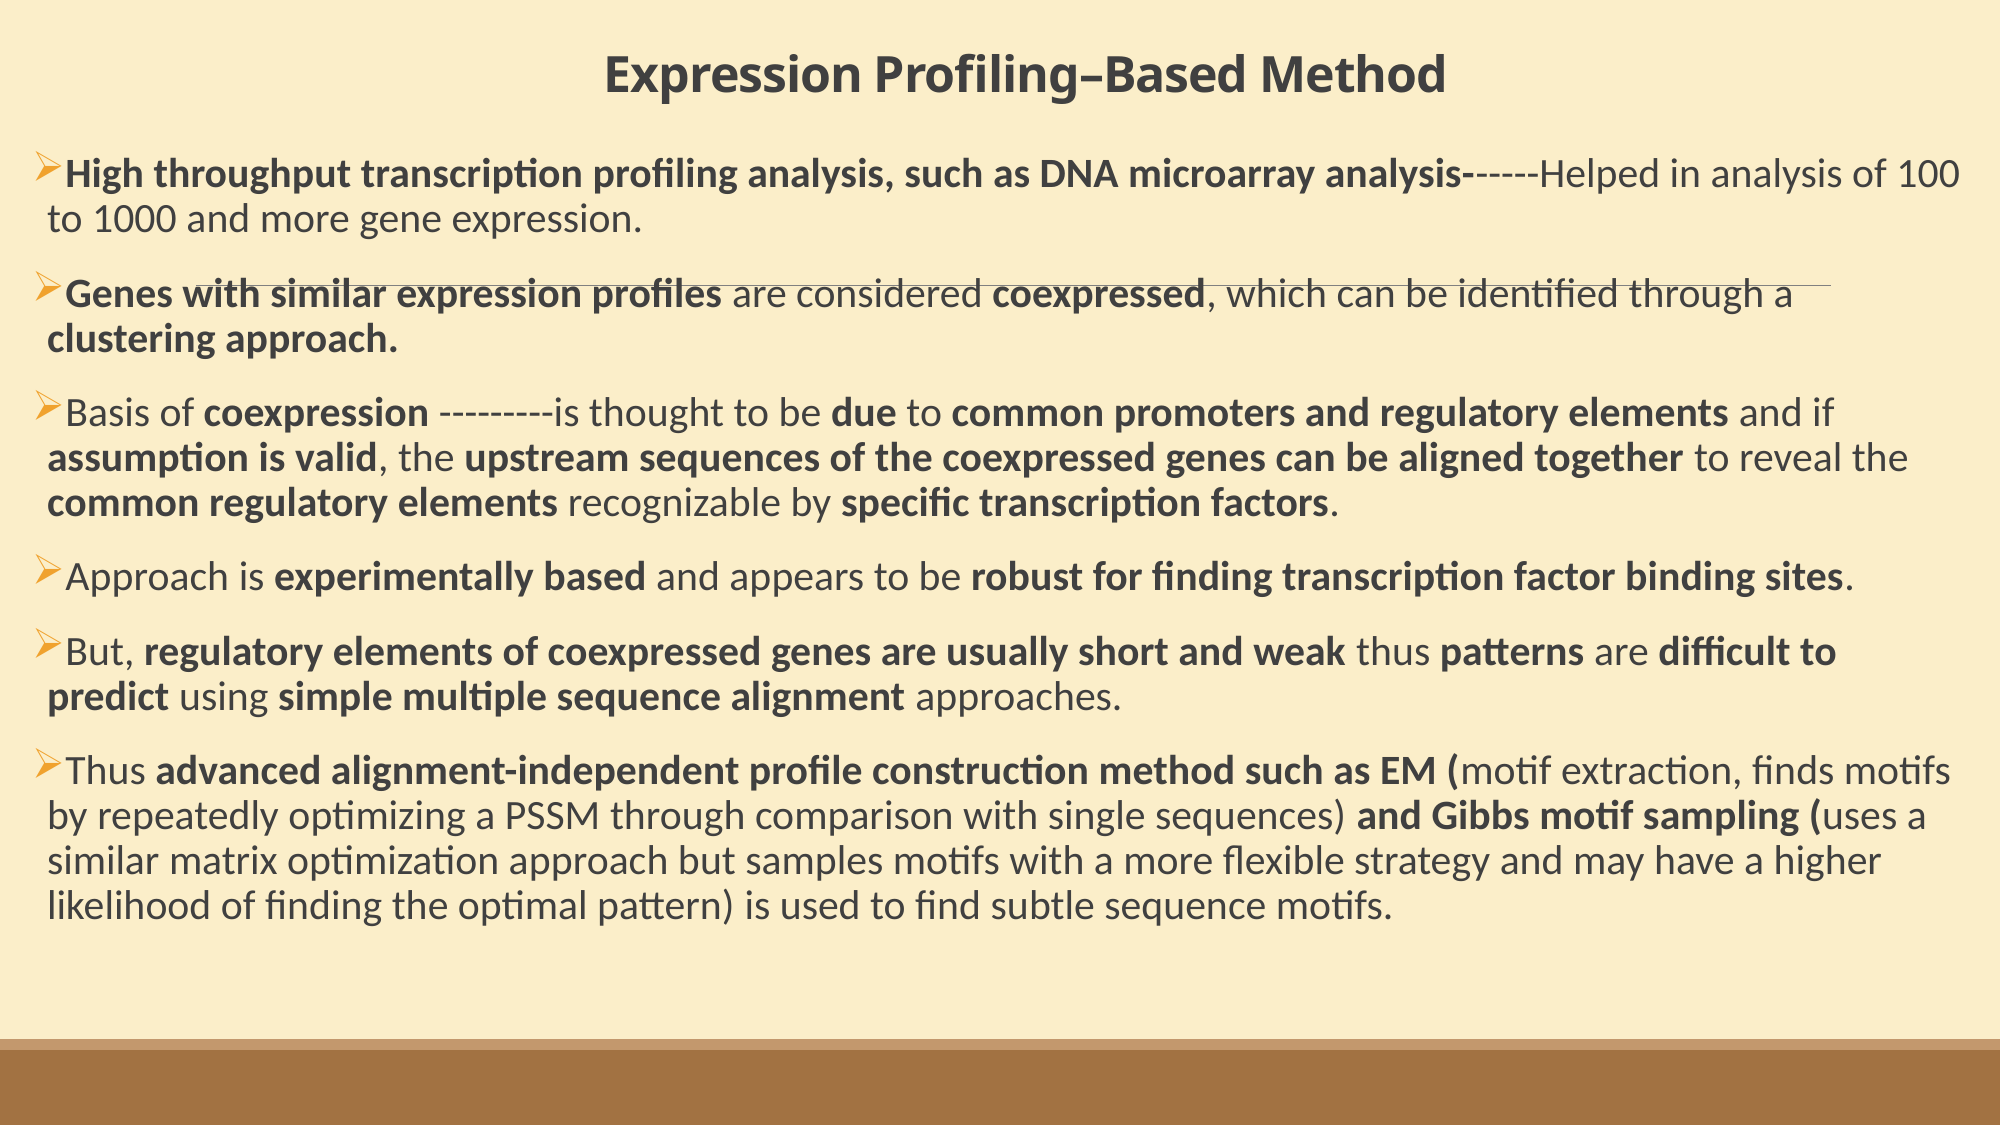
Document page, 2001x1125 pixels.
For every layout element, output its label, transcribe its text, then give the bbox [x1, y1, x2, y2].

list High throughput transcription profiling analysis, such as DNA microarray analysis------Helped in analysis of 100 to 1000 and more gene expression. Genes with similar expression profiles are considered coexpressed, which can be identified through a clustering approach. Basis of coexpression ---------is thought to be due to common promoters and regulatory elements and if assumption is valid, the upstream sequences of the coexpressed genes can be aligned together to reveal the common regulatory elements recognizable by specific transcription factors. Approach is experimentally based and appears to be robust for finding transcription factor binding sites. But, regulatory elements of coexpressed genes are usually short and weak thus patterns are difficult to predict using simple multiple sequence alignment approaches. Thus advanced alignment-independent profile construction method such as EM (motif extraction, finds motifs by repeatedly optimizing a PSSM through comparison with single sequences) and Gibbs motif sampling (uses a similar matrix optimization approach but samples motifs with a more flexible strategy and may have a higher likelihood of finding the optimal pattern) is used to find subtle sequence motifs. [32, 144, 1961, 1006]
title Expression Profiling–Based Method [236, 42, 1816, 110]
